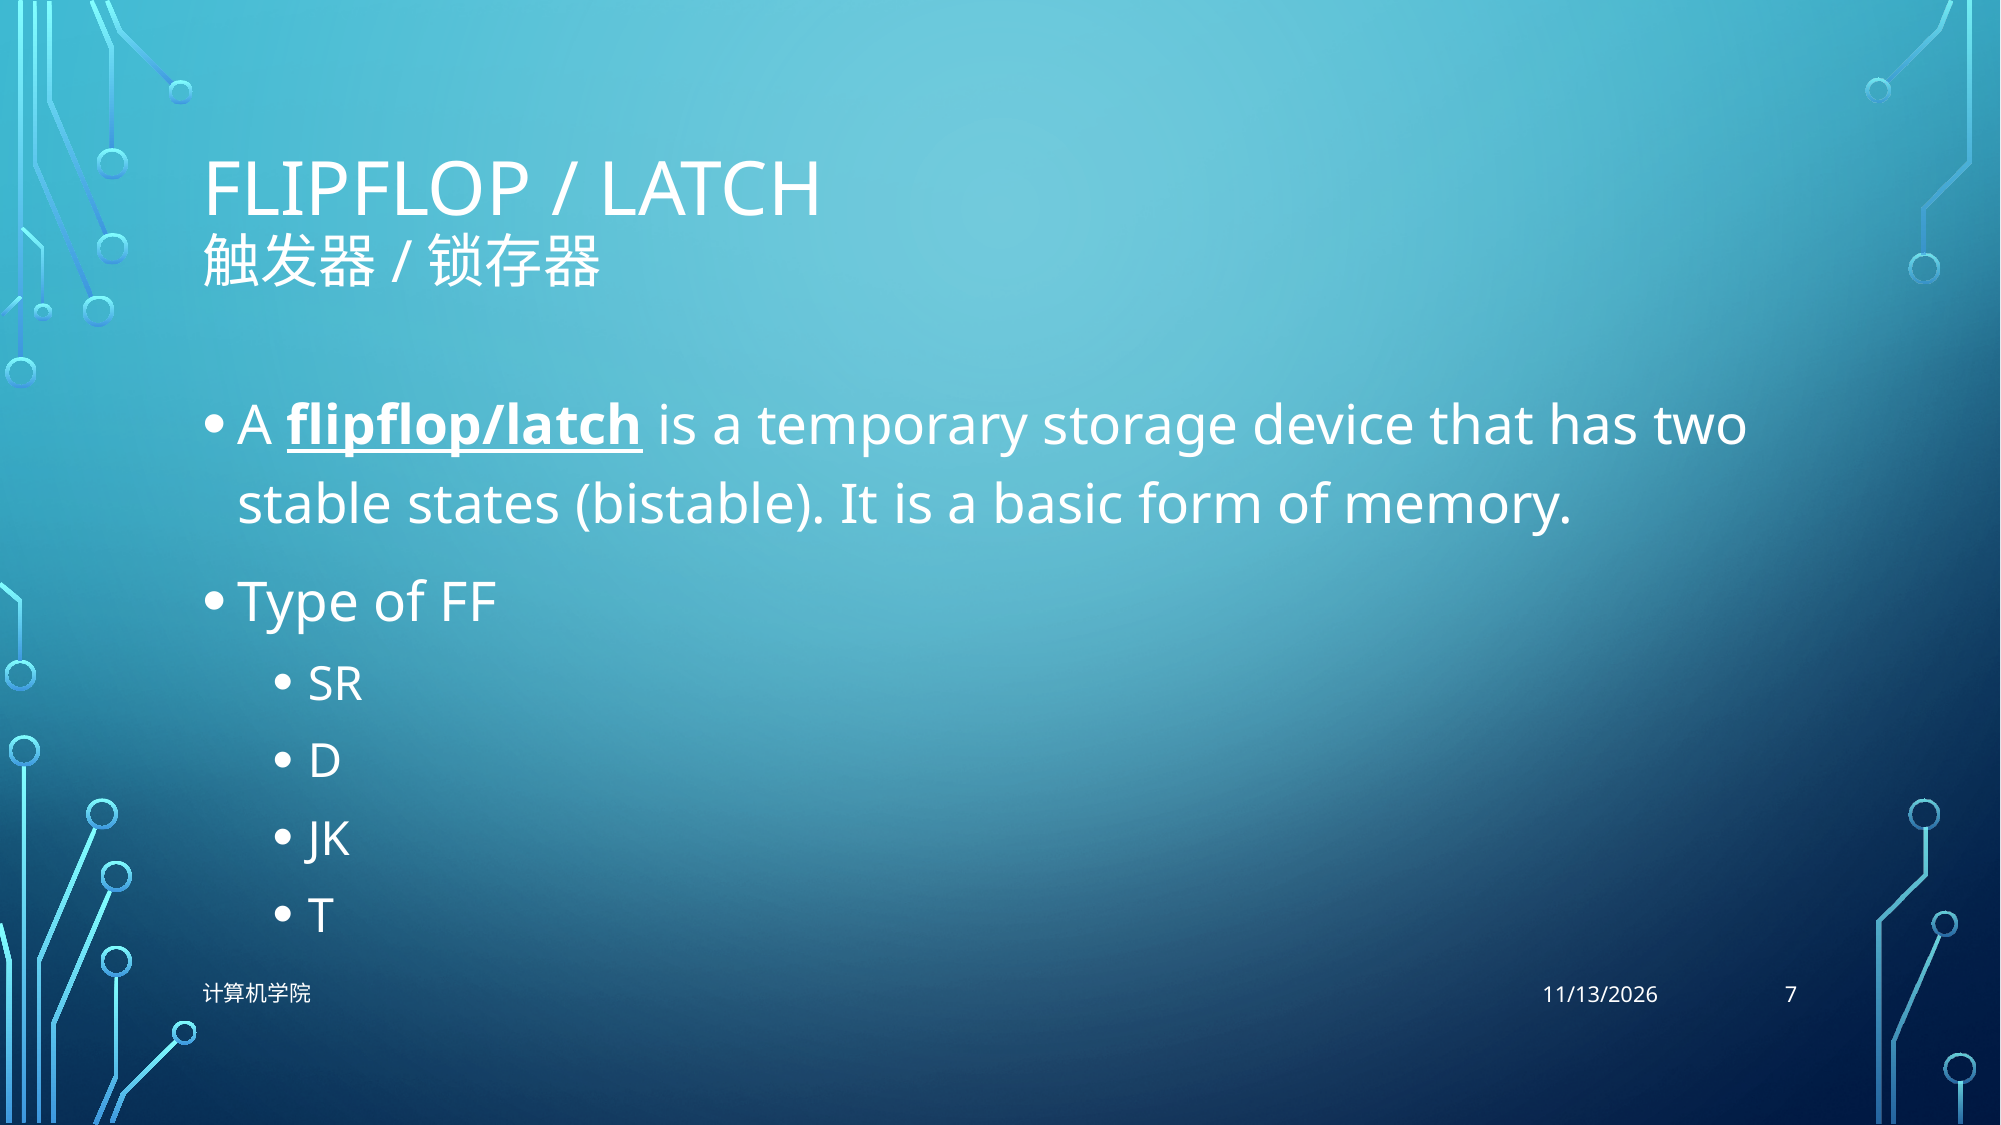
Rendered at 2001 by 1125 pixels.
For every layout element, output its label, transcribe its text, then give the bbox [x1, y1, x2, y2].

footer 计算机学院 [187, 965, 1211, 1025]
title FlipFlop / Latch 触发器/锁存器 [187, 101, 1813, 344]
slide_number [1223, 965, 1674, 1025]
list A flipflop/latch is a temporary storage device that has two stable states (bistable). It is a basic form of memory. Type of FF SR D JK T [187, 369, 1813, 950]
slide_number 7 [1685, 965, 1813, 1025]
